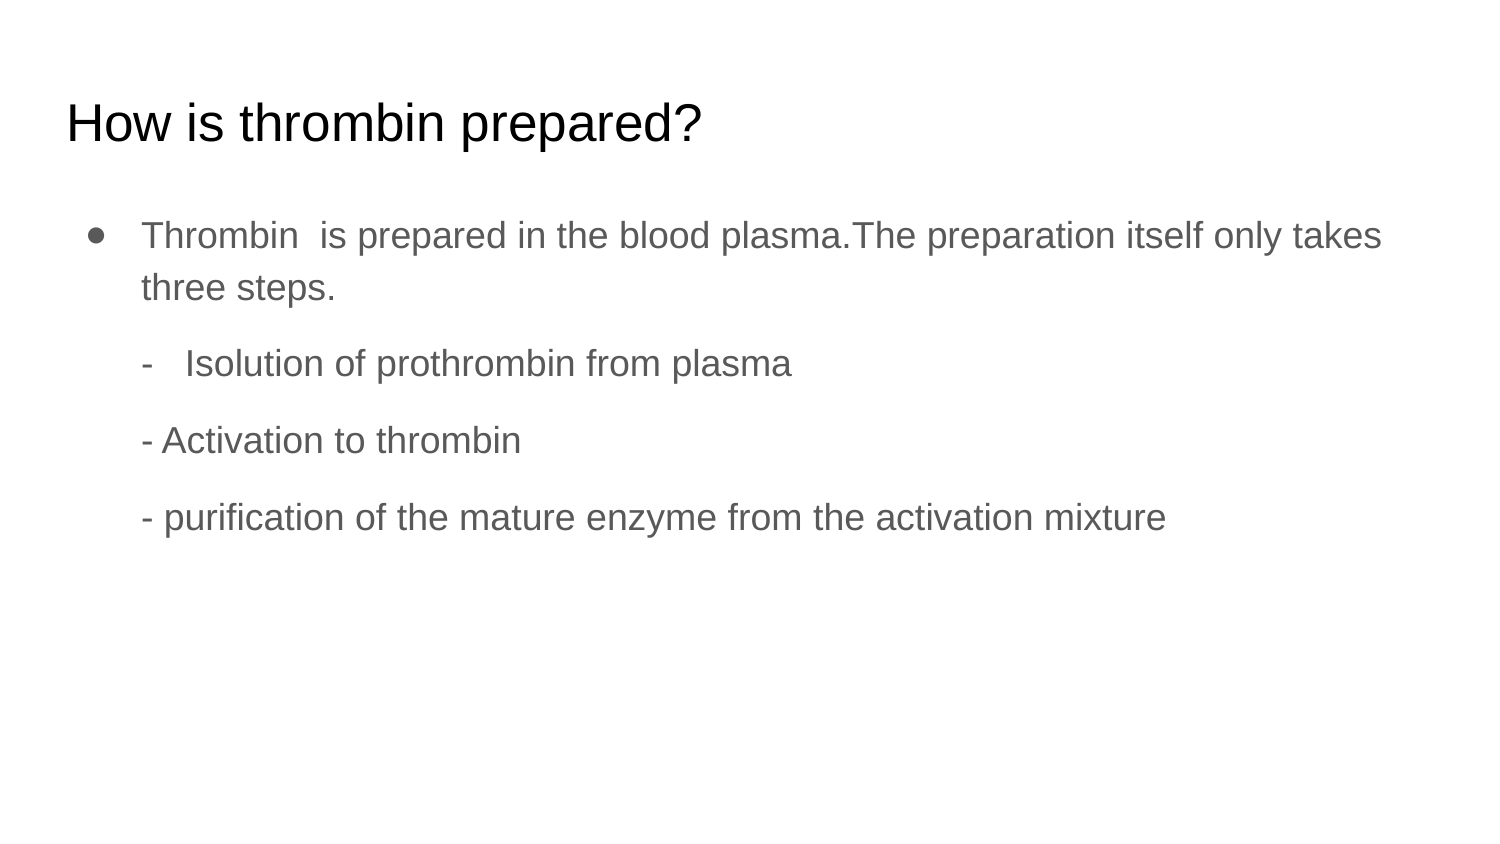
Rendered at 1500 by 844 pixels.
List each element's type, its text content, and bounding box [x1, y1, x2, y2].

list Thrombin is prepared in the blood plasma.The preparation itself only takes three steps. - Isolution of prothrombin from plasma - Activation to thrombin - purification of the mature enzyme from the activation mixture [51, 189, 1449, 750]
title How is thrombin prepared? [51, 72, 1449, 167]
